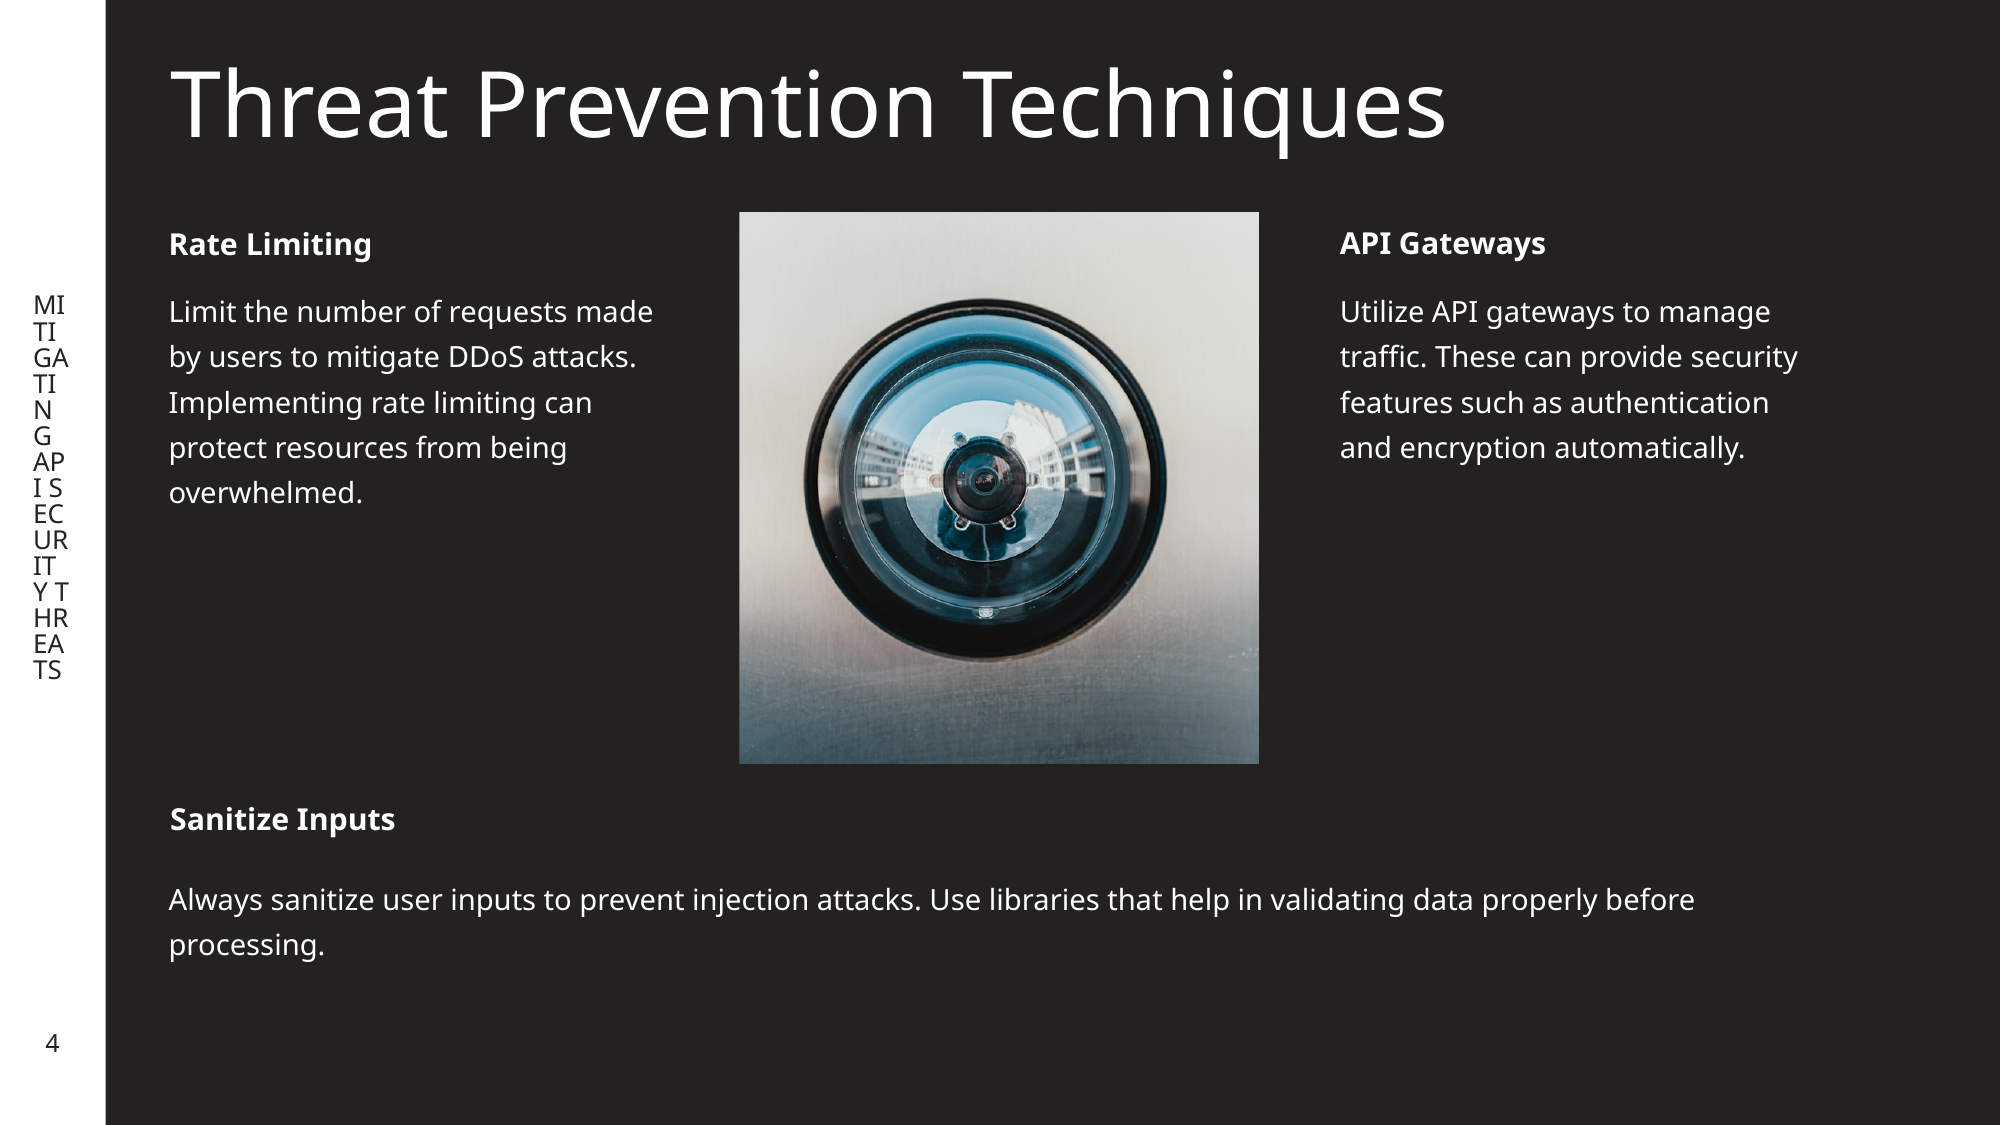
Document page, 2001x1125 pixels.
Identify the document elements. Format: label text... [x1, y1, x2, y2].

slide_number 4 [0, 1014, 106, 1075]
list Always sanitize user inputs to prevent injection attacks. Use libraries that help in validating data properly before processing. [153, 863, 1845, 1075]
footer MITIGATING API SECURITY THREATS [18, 50, 86, 563]
list Utilize API gateways to manage traffic. These can provide security features such as authentication and encryption automatically. [1324, 275, 1845, 765]
list Rate Limiting [153, 212, 674, 269]
title Threat Prevention Techniques [155, 50, 1847, 192]
list Sanitize Inputs [155, 787, 1845, 844]
list Limit the number of requests made by users to mitigate DDoS attacks. Implementing rate limiting can protect resources from being overwhelmed. [153, 275, 674, 765]
list API Gateways [1324, 212, 1845, 269]
picture [739, 212, 1259, 764]
